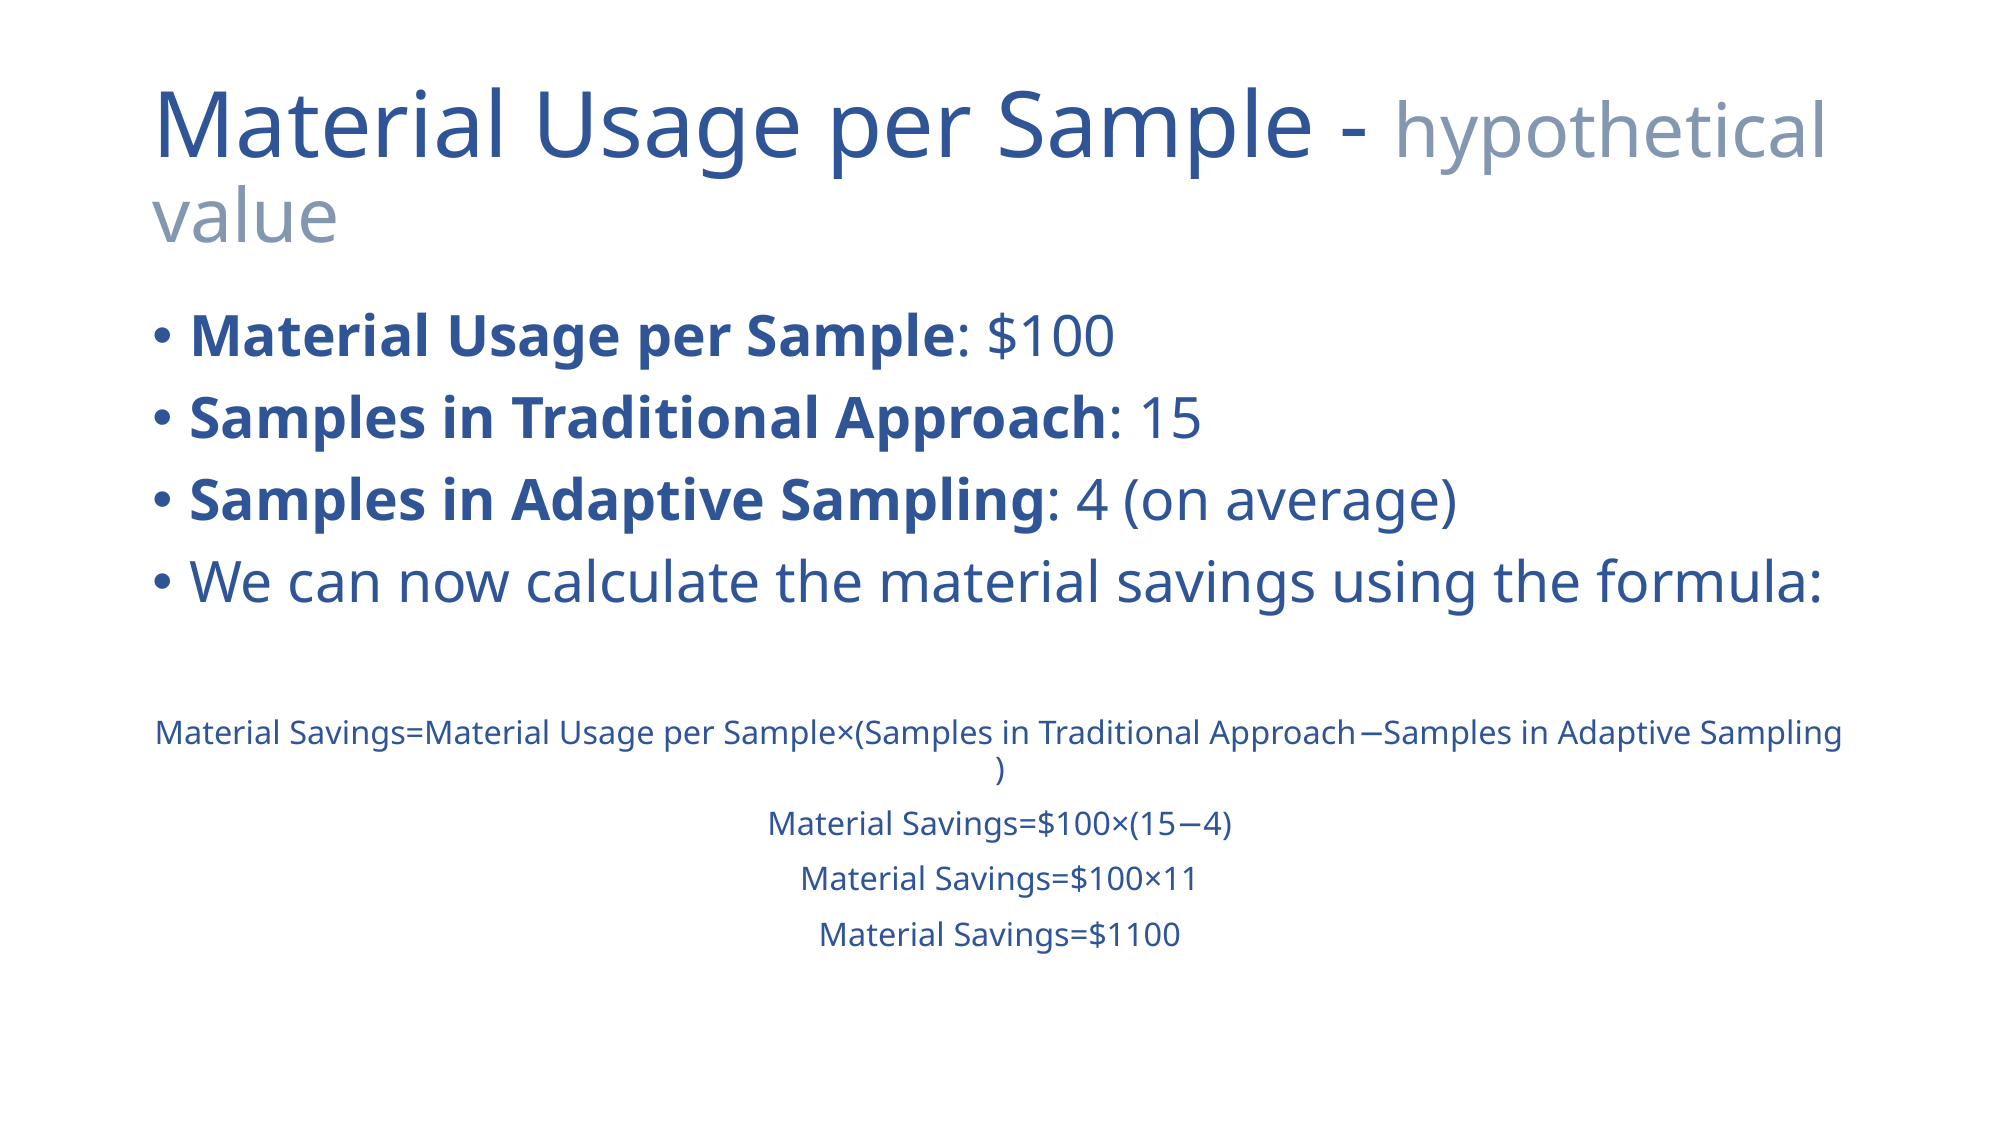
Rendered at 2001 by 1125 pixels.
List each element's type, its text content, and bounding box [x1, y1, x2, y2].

title Material Usage per Sample - hypothetical value [137, 59, 1863, 278]
list Material Usage per Sample: $100 Samples in Traditional Approach: 15 Samples in Adaptive Sampling: 4 (on average) We can now calculate the material savings using the formula: Material Savings=Material Usage per Sample×(Samples in Traditional Approach−Samples in Adaptive Sampling) Material Savings=$100×(15−4) Material Savings=$100×11 Material Savings=$1100 [137, 299, 1863, 1014]
